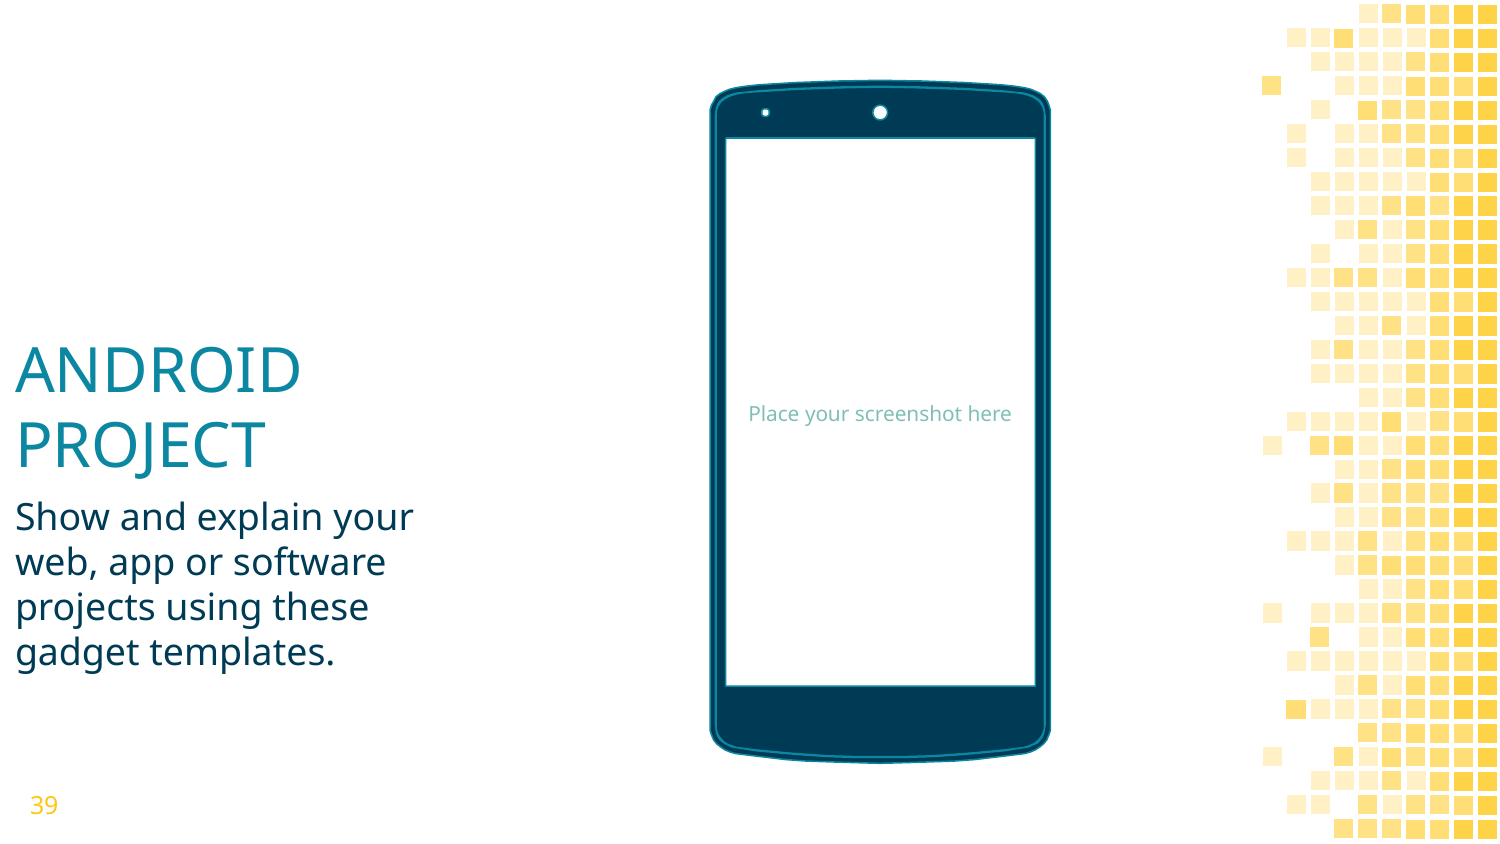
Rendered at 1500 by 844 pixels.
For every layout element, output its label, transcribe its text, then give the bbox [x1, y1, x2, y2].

text_box [710, 80, 1051, 764]
text_box Place your screenshot here [725, 137, 1036, 689]
slide_number 39 [15, 774, 105, 839]
list ANDROID PROJECT Show and explain your web, app or software projects using these gadget templates. [0, 137, 451, 688]
